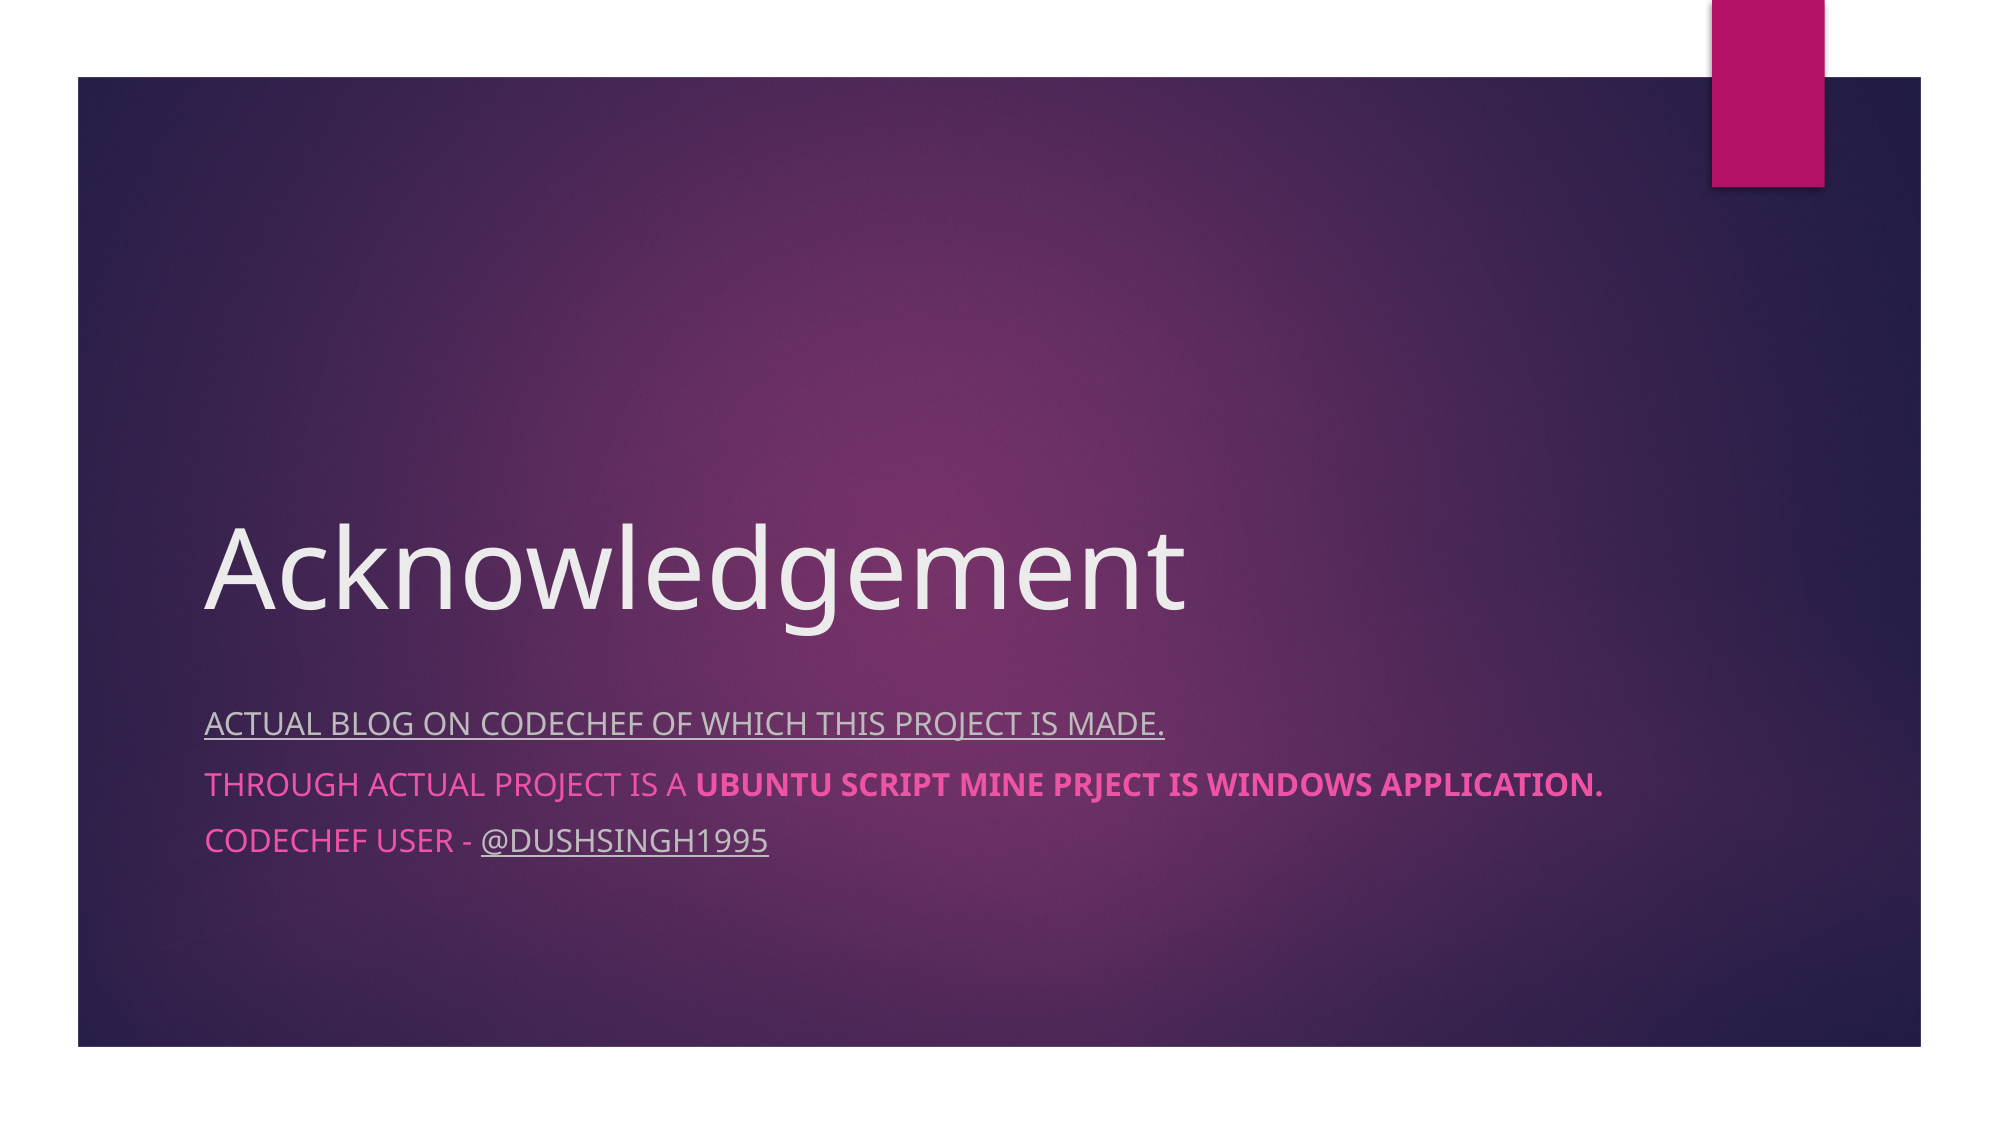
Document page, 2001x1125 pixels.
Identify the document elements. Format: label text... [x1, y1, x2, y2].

subtitle Actual Blog on CodeChef of which this project is Made. Through Actual project is a UBUNTU Script mine prject is windows application. Codechef user - @dushsingh1995 [189, 696, 1638, 904]
title Acknowledgement [189, 200, 1638, 640]
